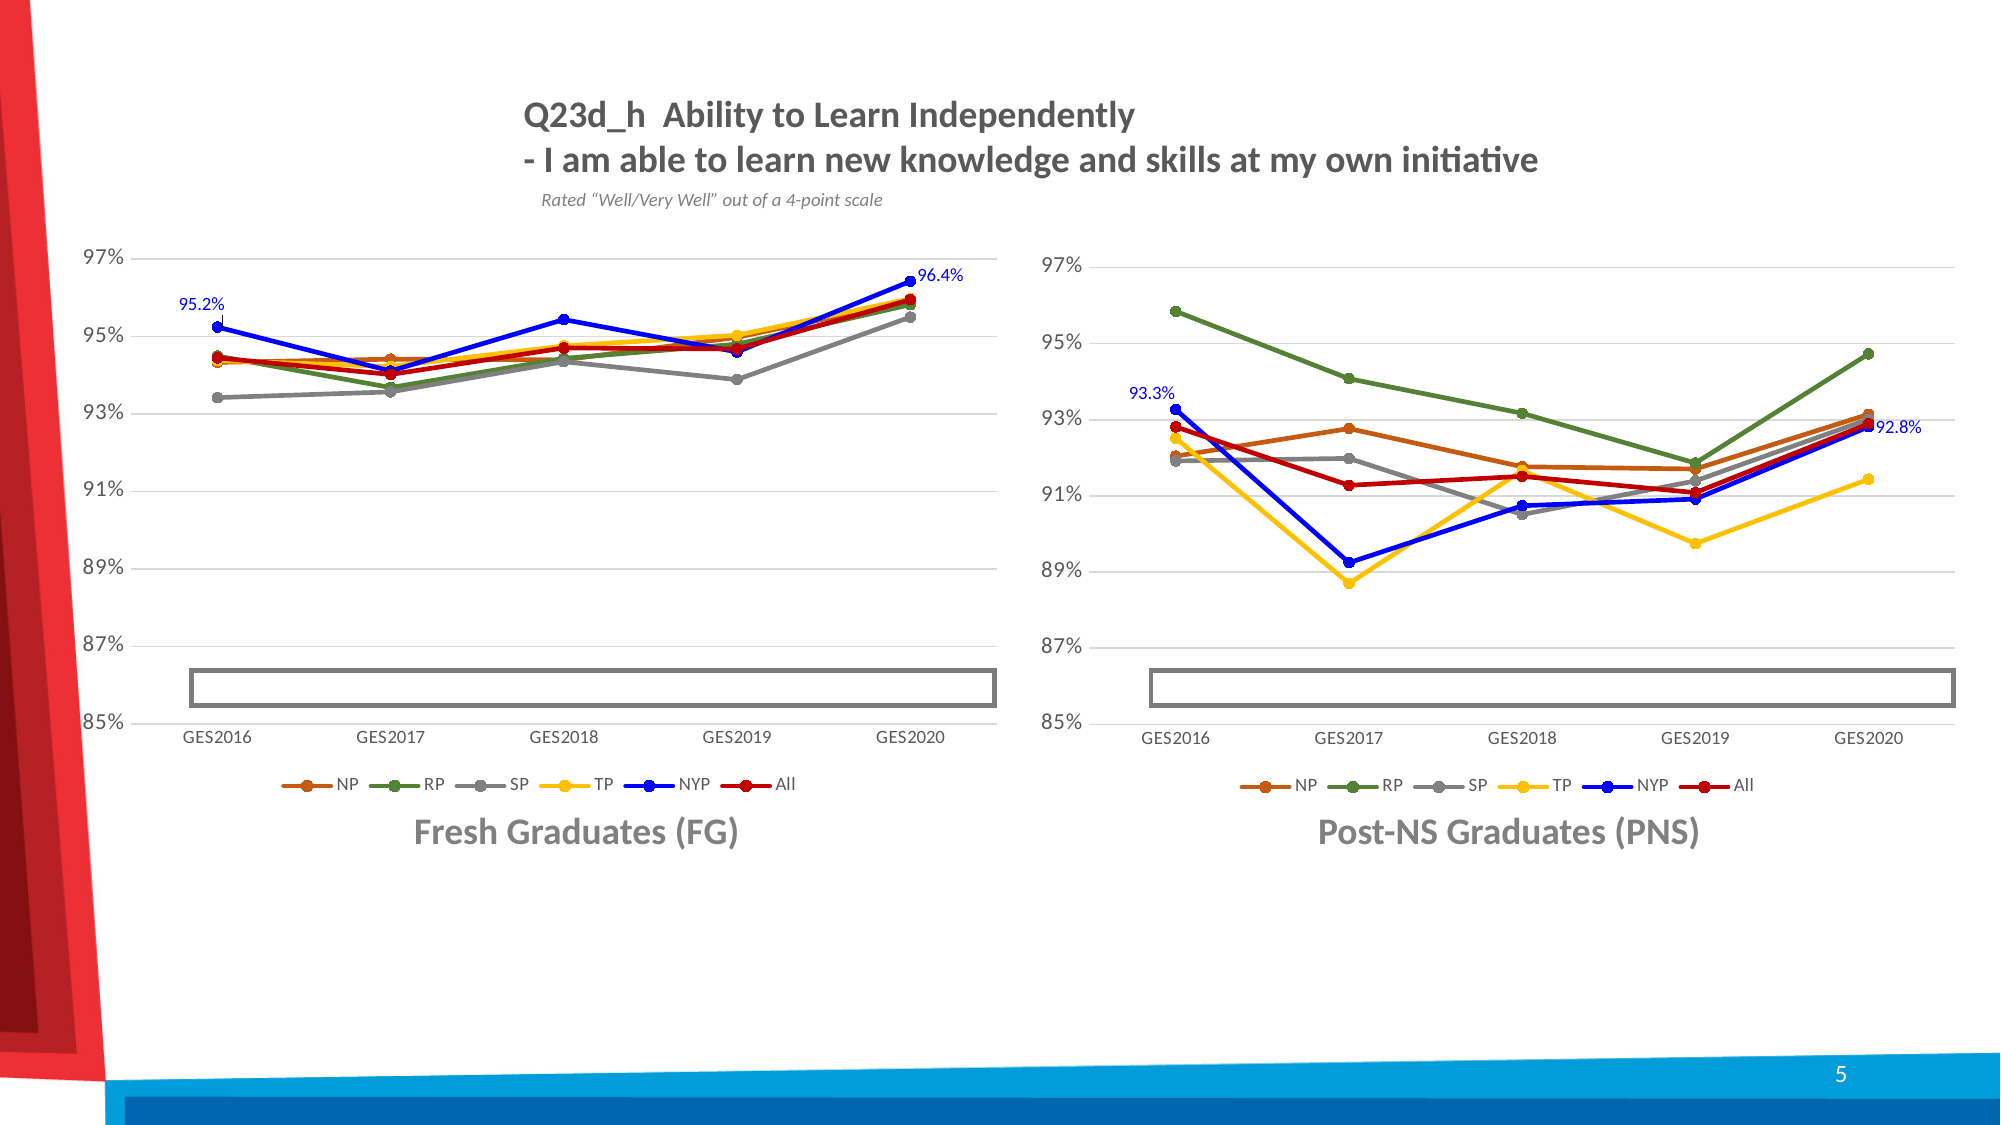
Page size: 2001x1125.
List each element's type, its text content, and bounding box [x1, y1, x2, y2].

text_box Q23d_h Ability to Learn Independently - I am able to learn new knowledge and skills at my own initiative [508, 82, 1581, 188]
text_box Post-NS Graduates (PNS) [1303, 803, 1716, 860]
chart [63, 236, 1016, 802]
chart [1021, 217, 1975, 803]
slide_number 5 [1412, 1042, 1863, 1103]
text_box Rated “Well/Very Well” out of a 4-point scale [510, 179, 914, 218]
picture [126, 1098, 2000, 1125]
picture [0, 0, 2000, 1125]
text_box Fresh Graduates (FG) [399, 802, 755, 860]
